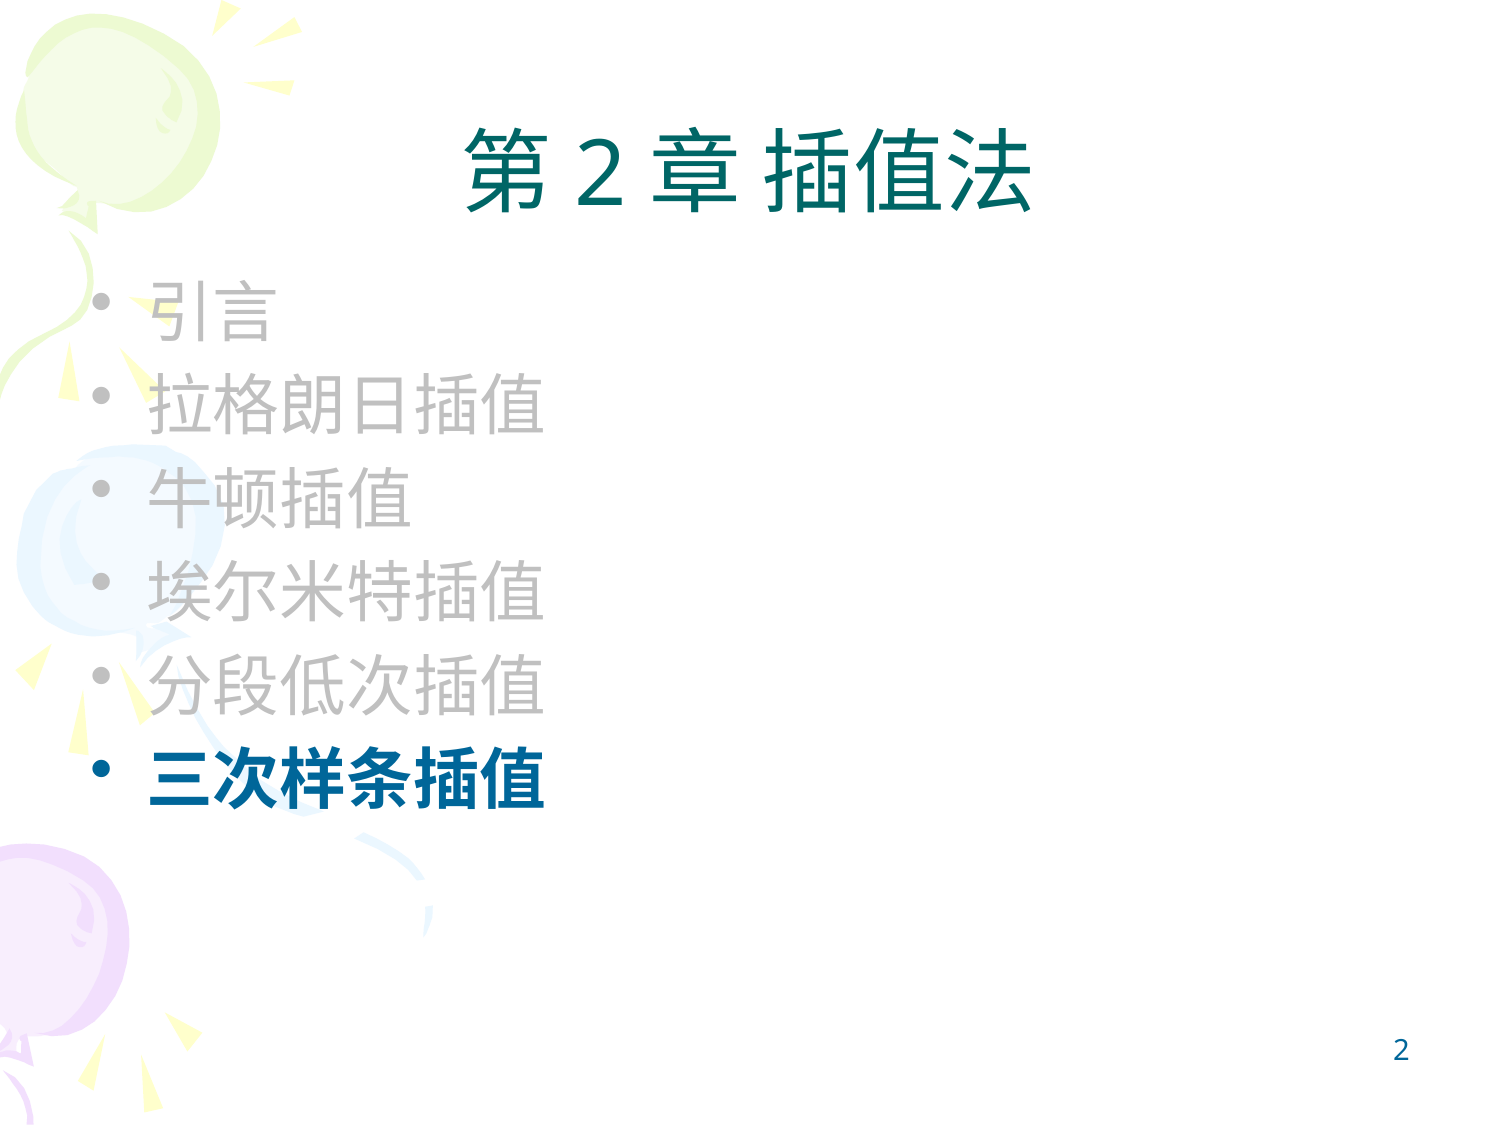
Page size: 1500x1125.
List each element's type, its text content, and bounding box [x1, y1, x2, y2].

title 第2章 插值法 [72, 16, 1426, 233]
slide_number 2 [1074, 1023, 1426, 1100]
list 引言 拉格朗日插值 牛顿插值 埃尔米特插值 分段低次插值 三次样条插值 [75, 262, 1425, 994]
